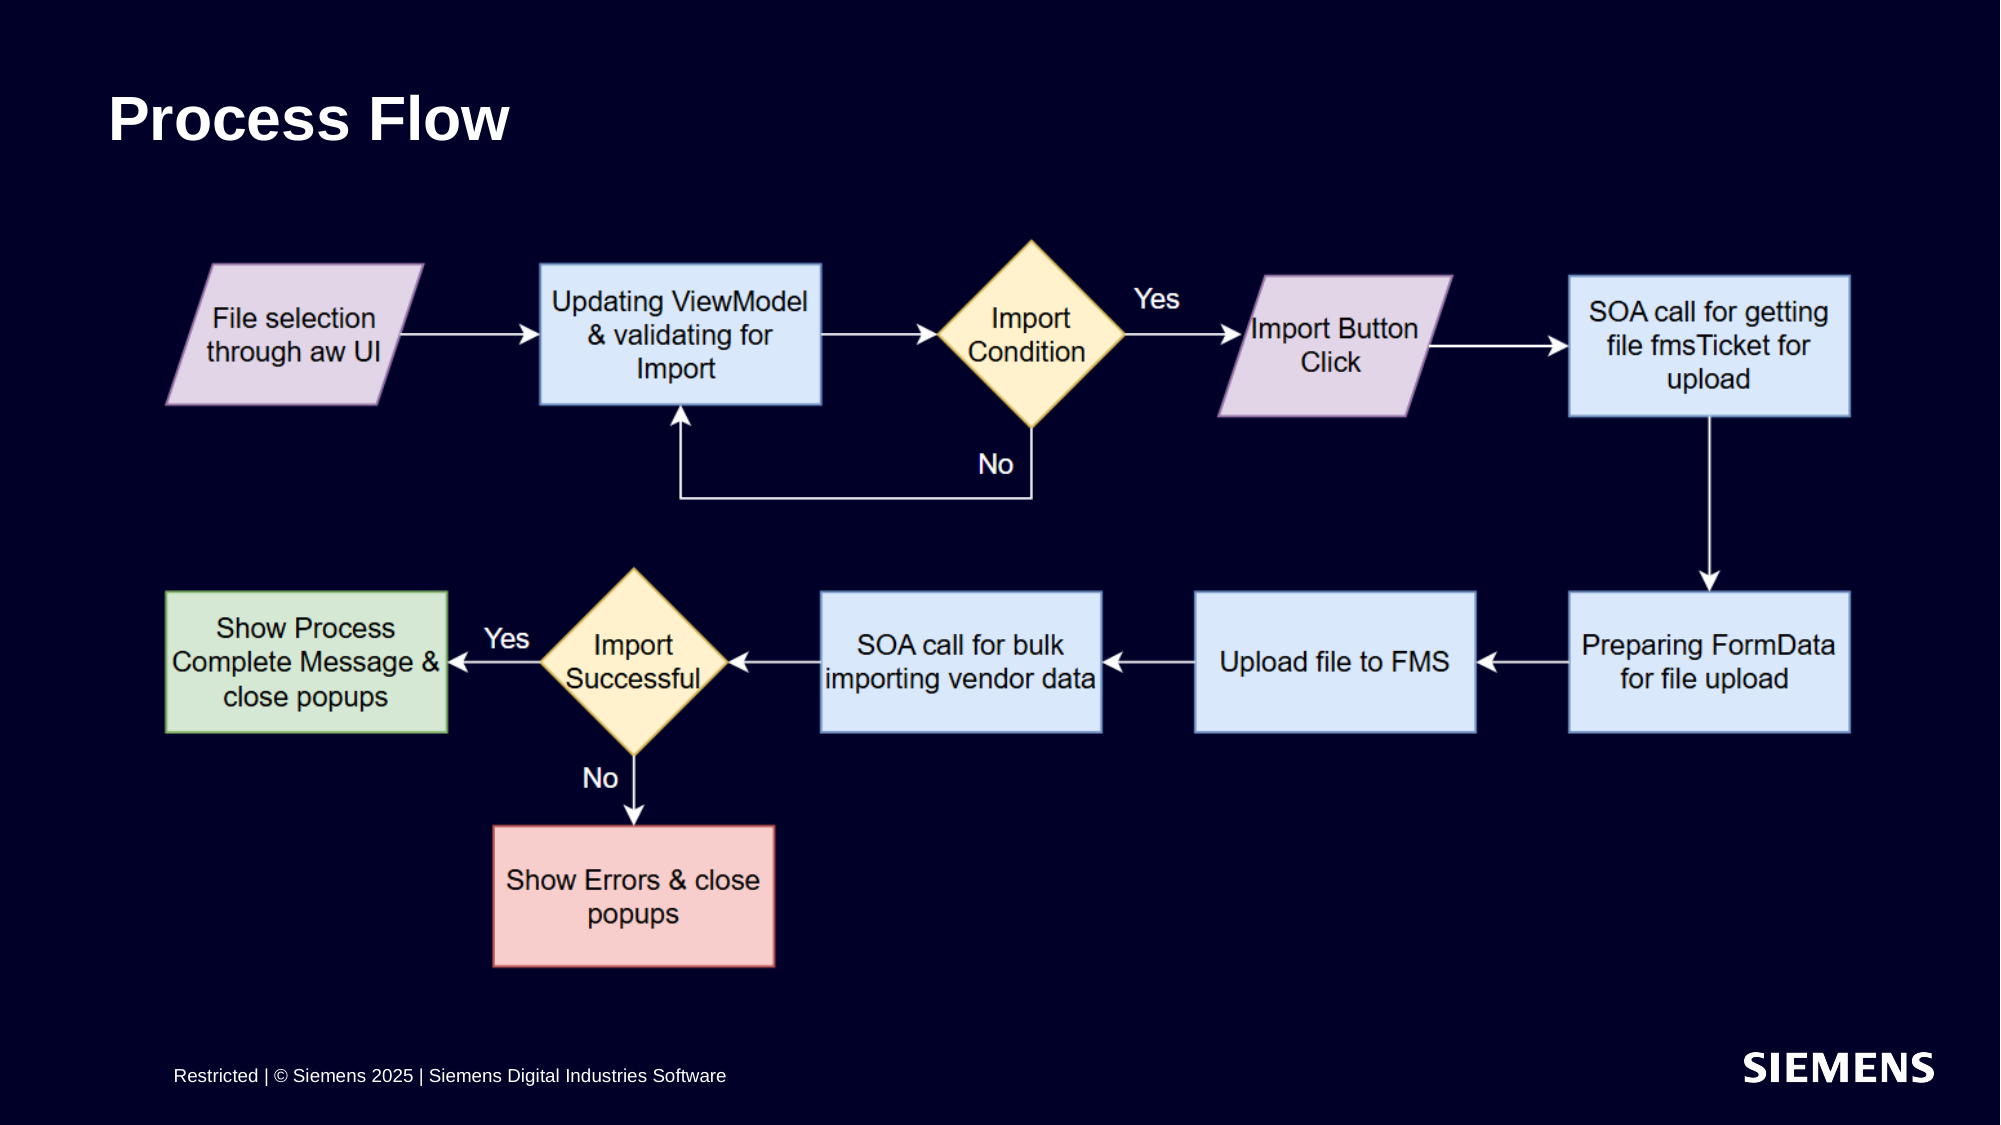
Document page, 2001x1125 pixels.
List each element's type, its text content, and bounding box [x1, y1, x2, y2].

title Process Flow [108, 77, 1620, 217]
picture [1744, 1052, 1934, 1083]
picture [107, 217, 1909, 1036]
footer Restricted | © Siemens 2025 | Siemens Digital Industries Software [173, 1047, 1686, 1125]
